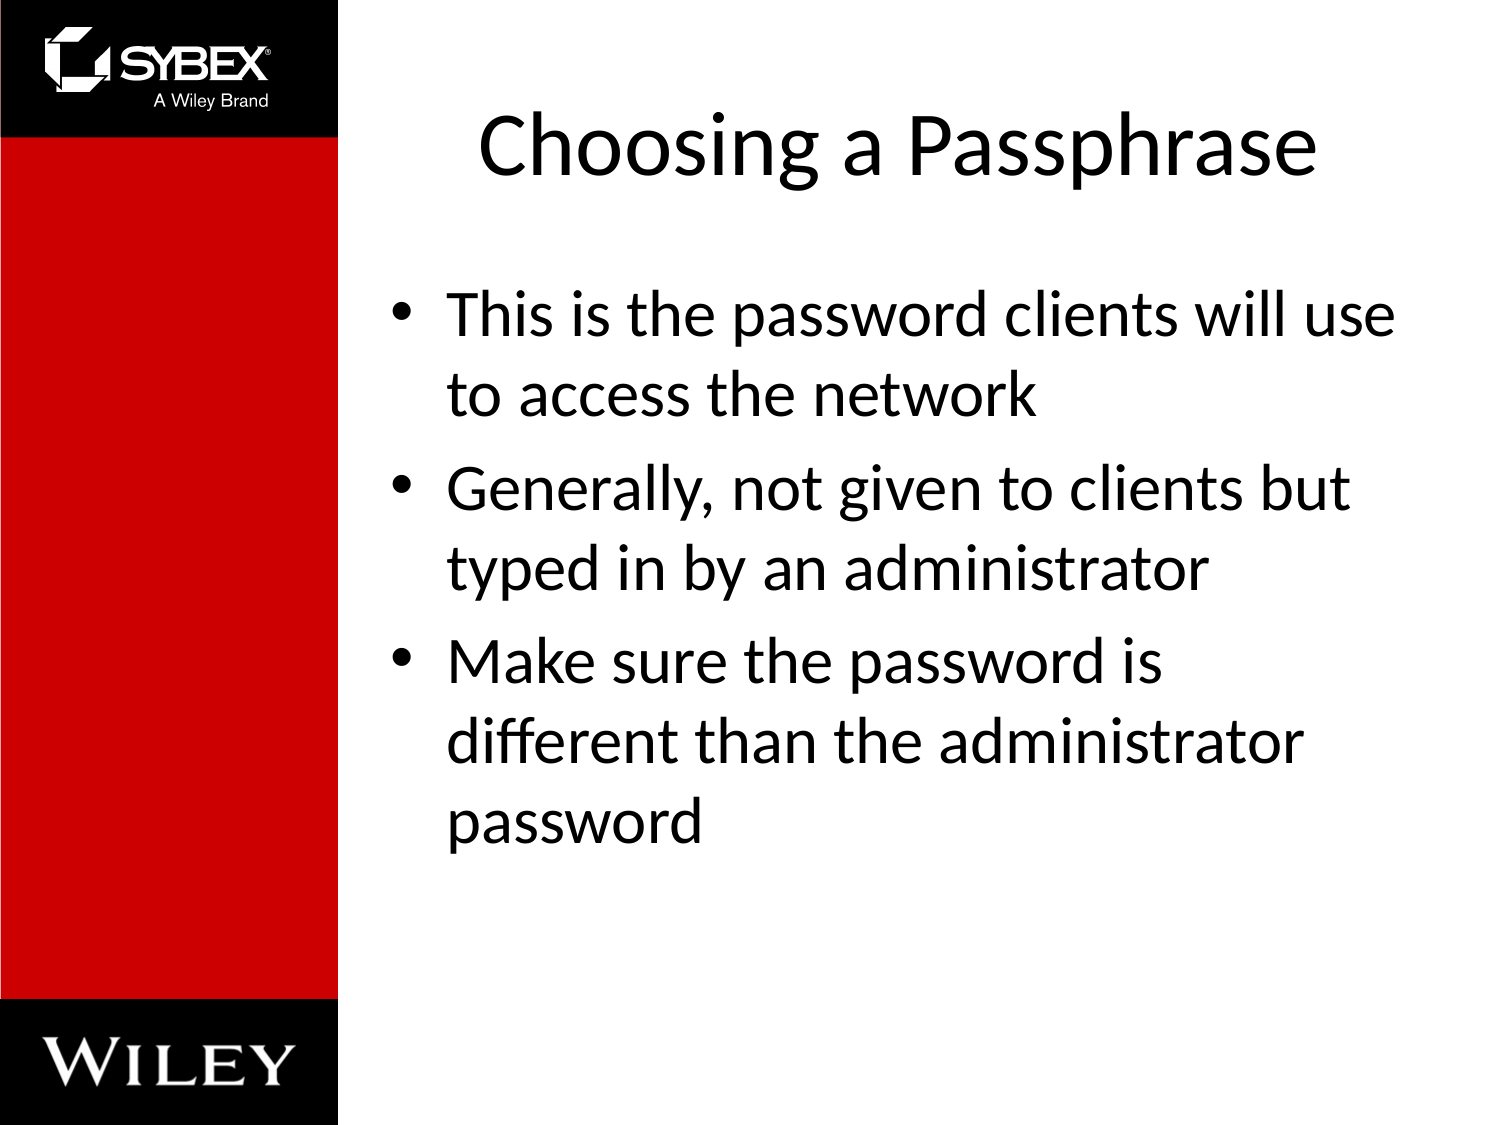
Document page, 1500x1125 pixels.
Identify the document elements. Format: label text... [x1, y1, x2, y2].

list This is the password clients will use to access the network Generally, not given to clients but typed in by an administrator Make sure the password is different than the administrator password [375, 262, 1425, 1005]
title Choosing a Passphrase [375, 45, 1425, 233]
picture [0, 999, 338, 1125]
picture [45, 27, 271, 111]
